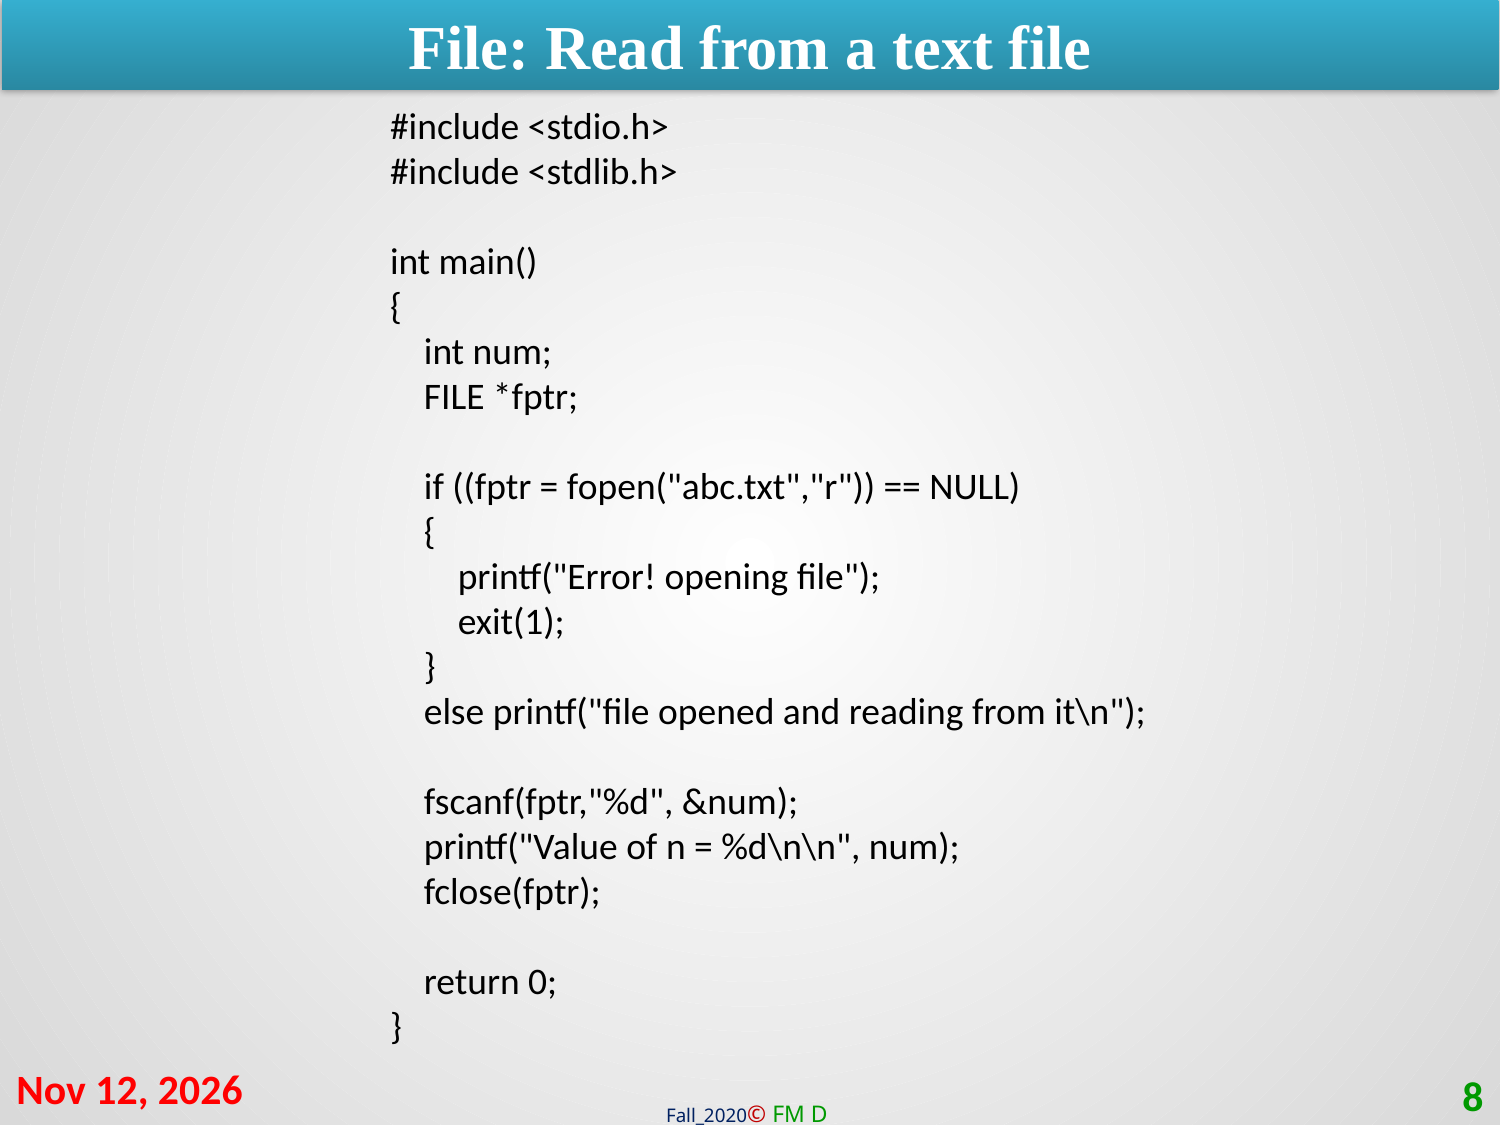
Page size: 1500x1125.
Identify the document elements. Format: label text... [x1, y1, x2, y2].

slide_number 8 [1148, 1065, 1499, 1125]
text_box File: Read from a text file [2, 0, 1499, 90]
text_box #include <stdio.h> #include <stdlib.h> int main() { int num; FILE *fptr; if ((fptr = fopen("abc.txt","r")) == NULL) { printf("Error! opening file"); exit(1); } else printf("file opened and reading from it\n"); fscanf(fptr,"%d", &num); printf("Value of n = %d\n\n", num); fclose(fptr); return 0; } [375, 94, 1425, 1055]
slide_number 14-Mar-21 [1, 1057, 352, 1118]
